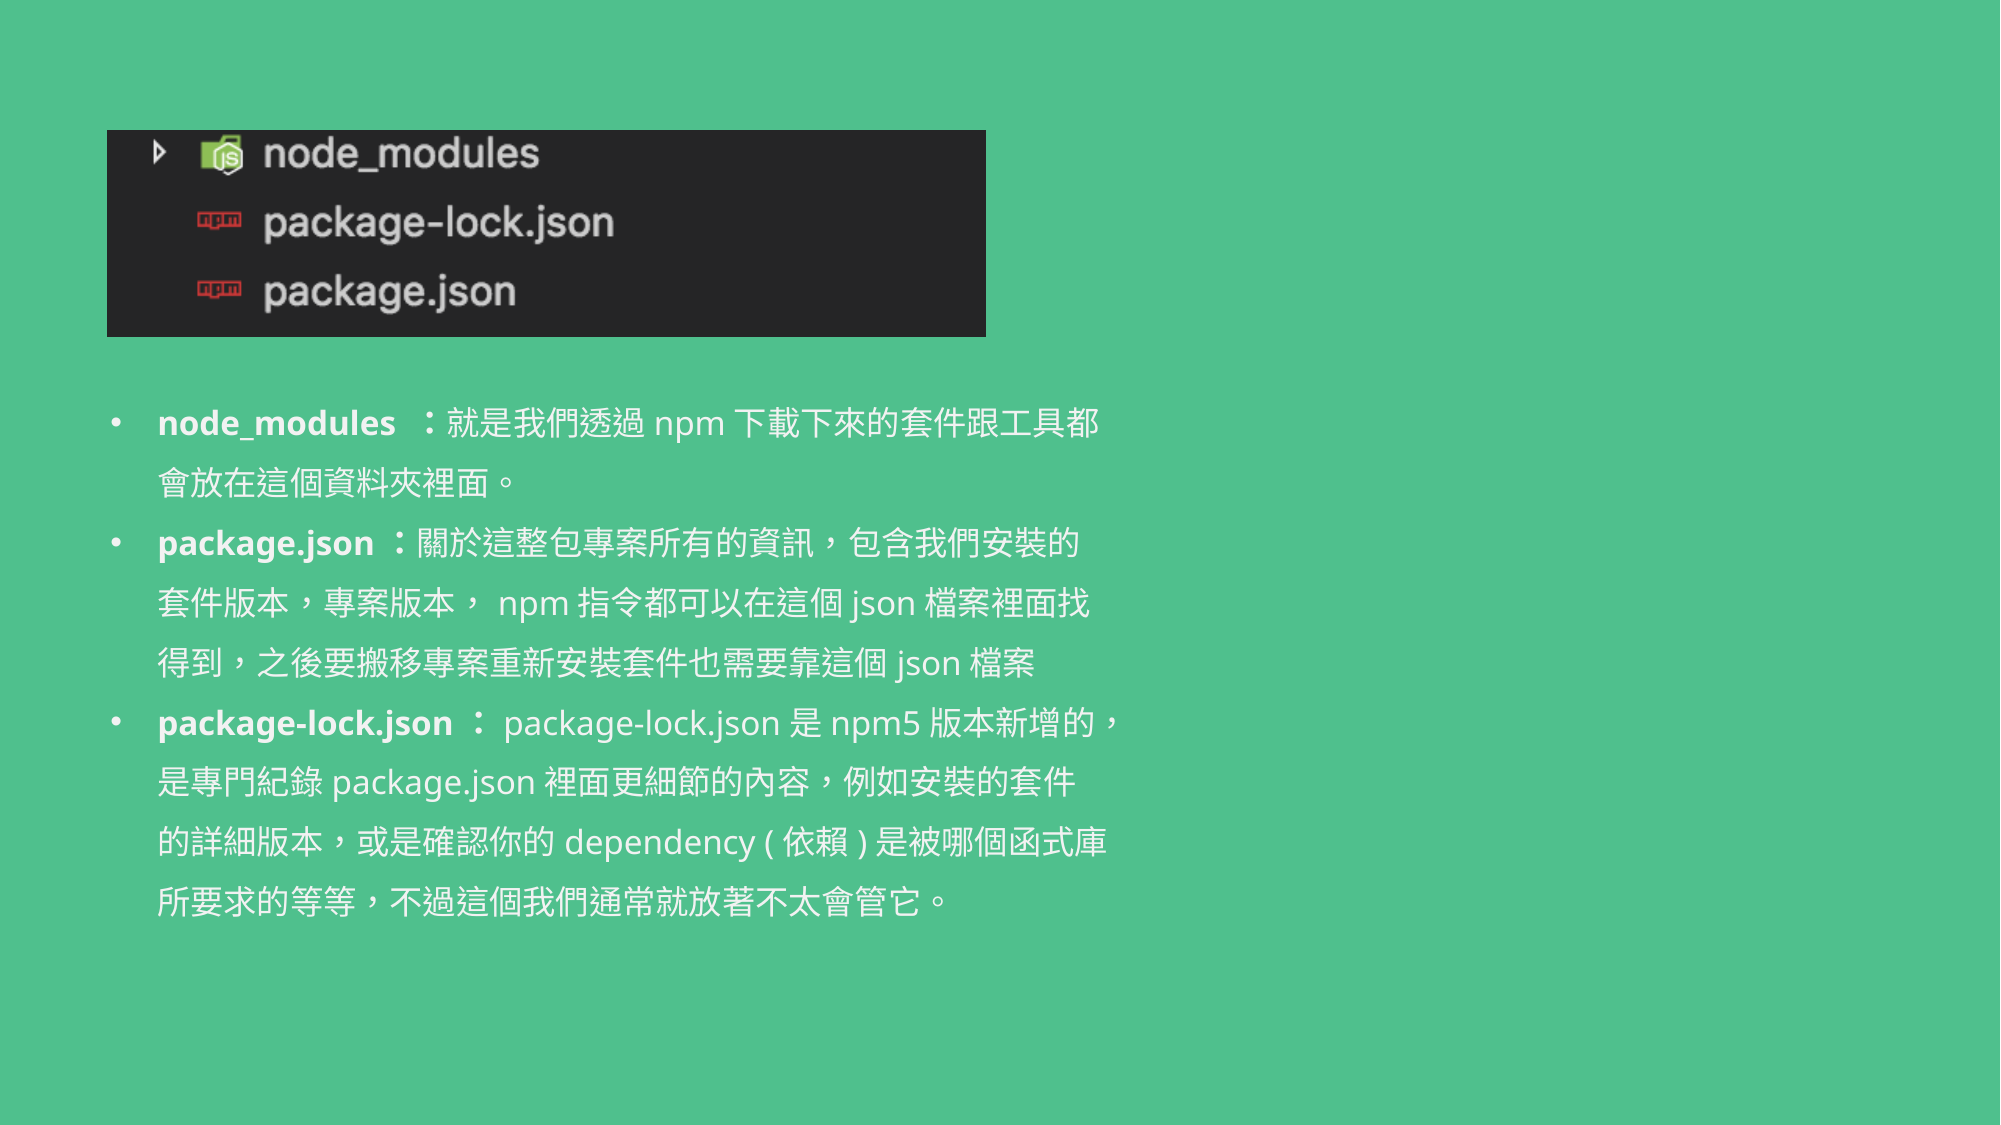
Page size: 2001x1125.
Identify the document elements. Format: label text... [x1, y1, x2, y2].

picture [107, 130, 986, 337]
text_box node_modules ：就是我們透過npm下載下來的套件跟工具都會放在這個資料夾裡面。 package.json：關於這整包專案所有的資訊，包含我們安裝的套件版本，專案版本，npm指令都可以在這個json檔案裡面找得到，之後要搬移專案重新安裝套件也需要靠這個json檔案 package-lock.json：package-lock.json是npm5版本新增的，是專門紀錄package.json裡面更細節的內容，例如安裝的套件的詳細版本，或是確認你的dependency (依賴)是被哪個函式庫所要求的等等，不過這個我們通常就放著不太會管它。 [95, 374, 1124, 1049]
